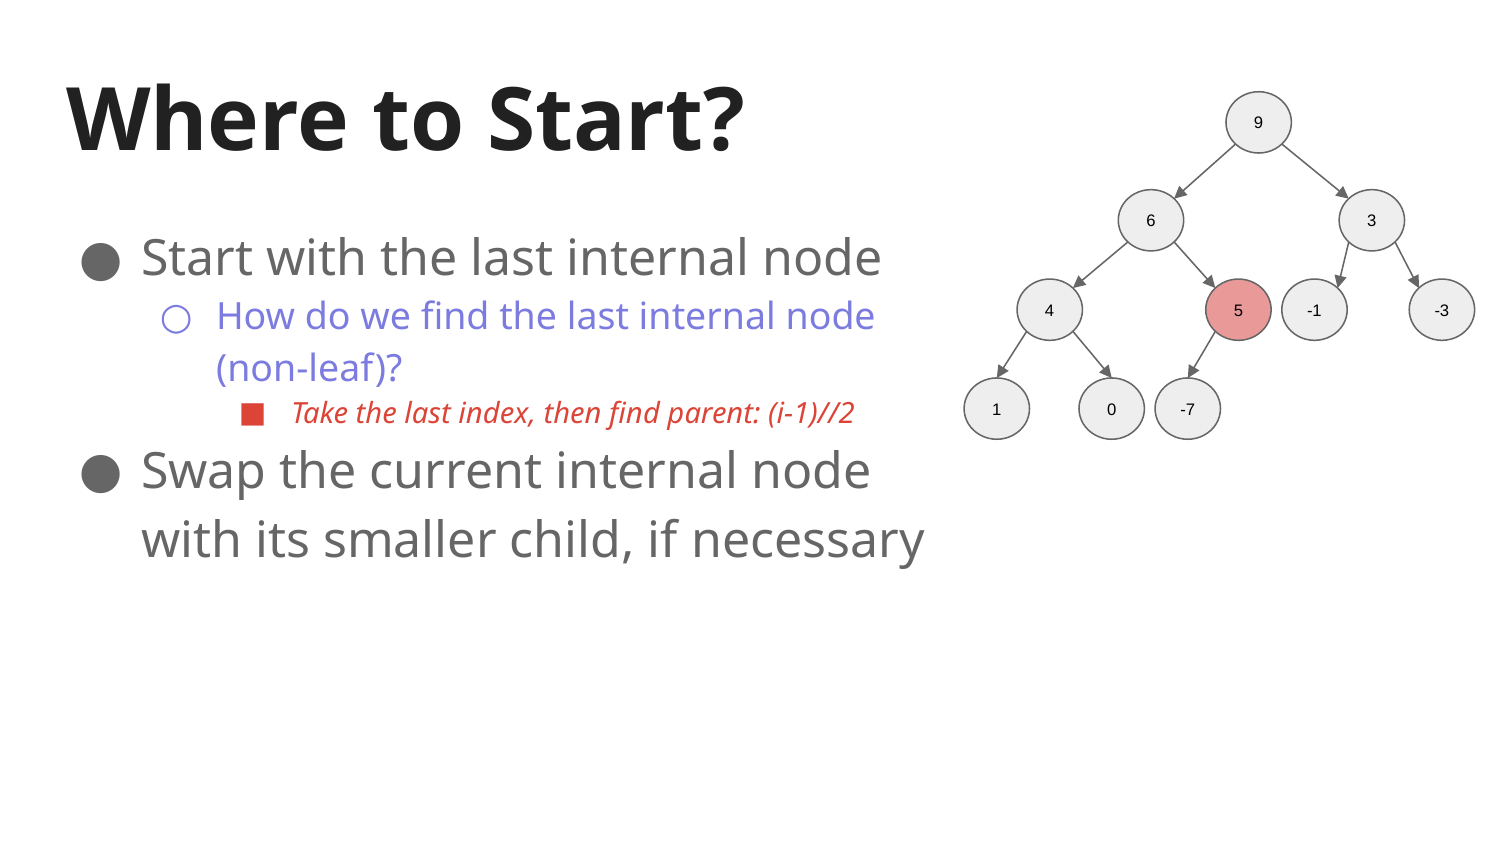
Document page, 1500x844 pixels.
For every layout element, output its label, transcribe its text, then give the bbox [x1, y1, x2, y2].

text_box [963, 91, 1475, 440]
title Where to Start? [51, 48, 1449, 180]
list Start with the last internal node How do we find the last internal node (non-leaf)? Take the last index, then find parent: (i-1)//2 Swap the current internal node with its smaller child, if necessary [51, 201, 951, 750]
